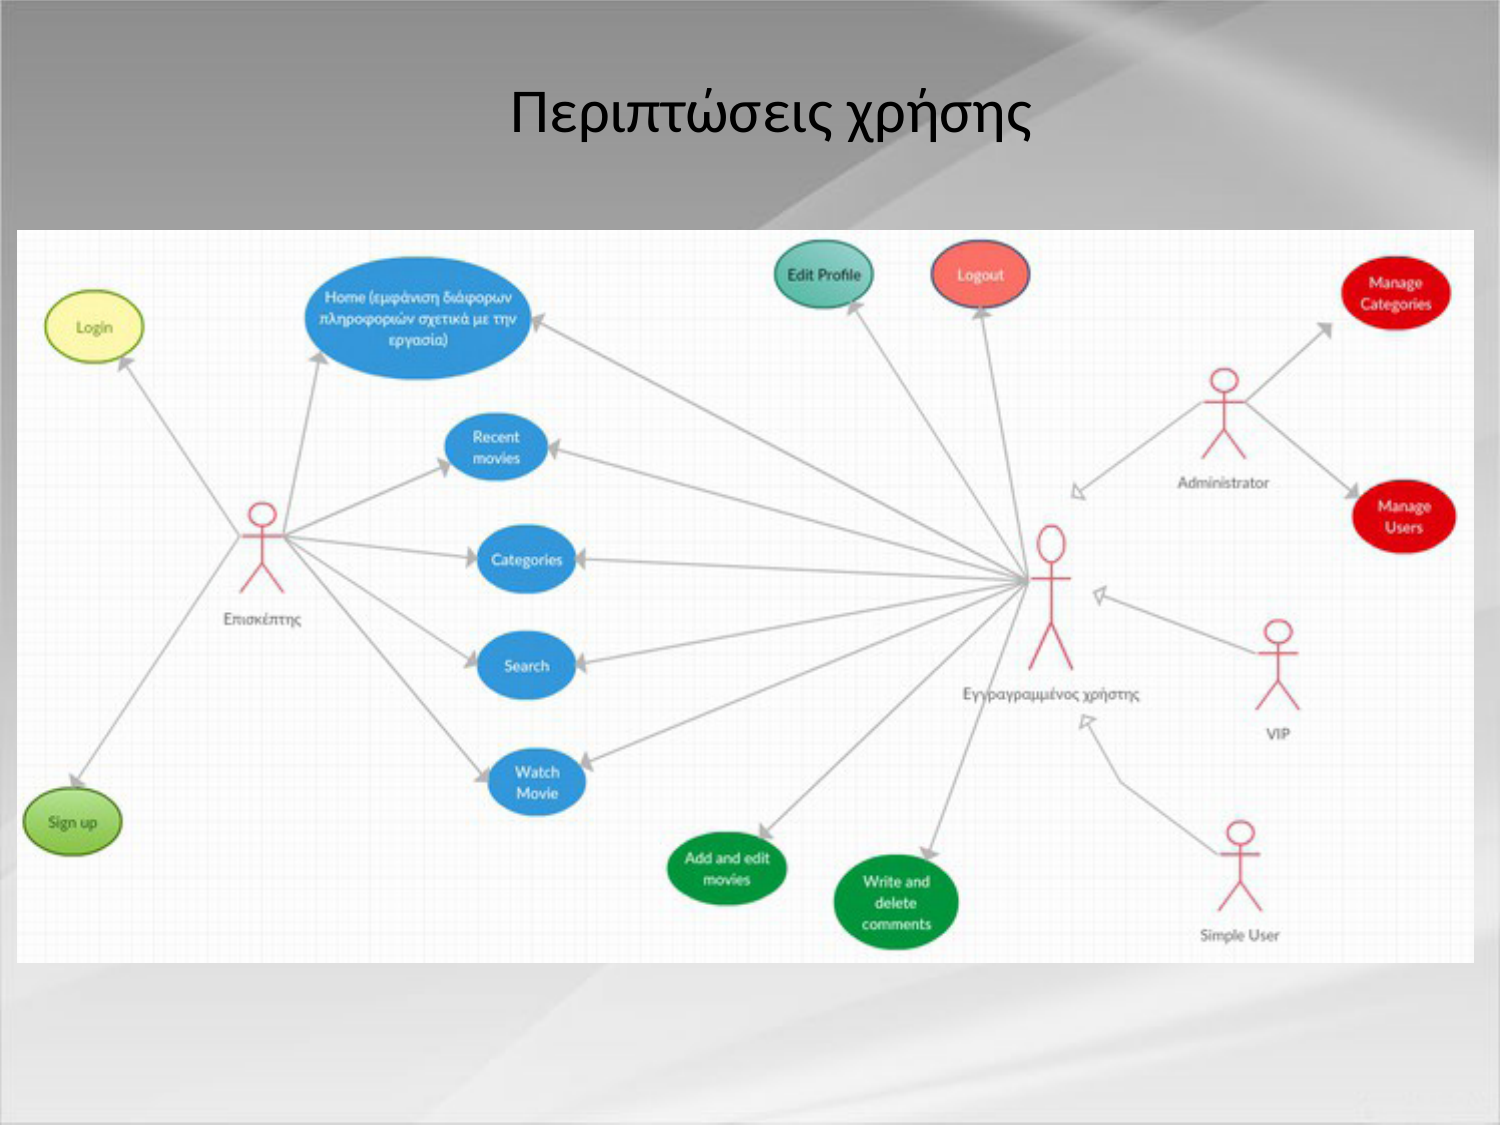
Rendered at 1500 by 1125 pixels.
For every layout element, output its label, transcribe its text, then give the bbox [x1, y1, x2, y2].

title Περιπτώσεις χρήσης [88, 42, 1439, 172]
picture [0, 0, 1500, 1125]
